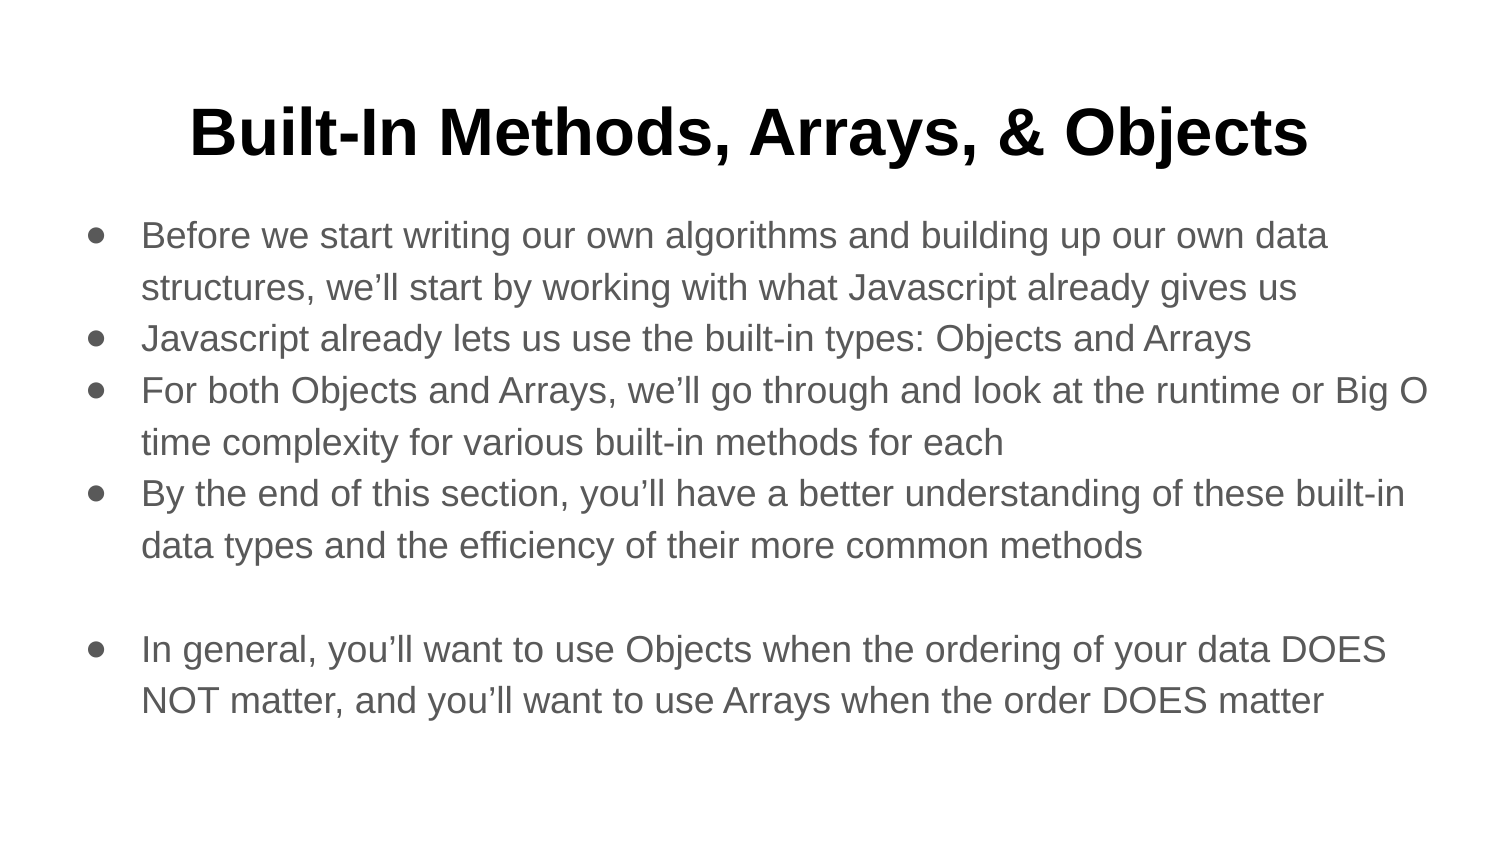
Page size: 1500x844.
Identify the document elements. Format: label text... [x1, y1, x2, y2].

title Built-In Methods, Arrays, & Objects [51, 72, 1449, 167]
list Before we start writing our own algorithms and building up our own data structures, we’ll start by working with what Javascript already gives us Javascript already lets us use the built-in types: Objects and Arrays For both Objects and Arrays, we’ll go through and look at the runtime or Big O time complexity for various built-in methods for each By the end of this section, you’ll have a better understanding of these built-in data types and the efficiency of their more common methods In general, you’ll want to use Objects when the ordering of your data DOES NOT matter, and you’ll want to use Arrays when the order DOES matter [51, 189, 1449, 760]
